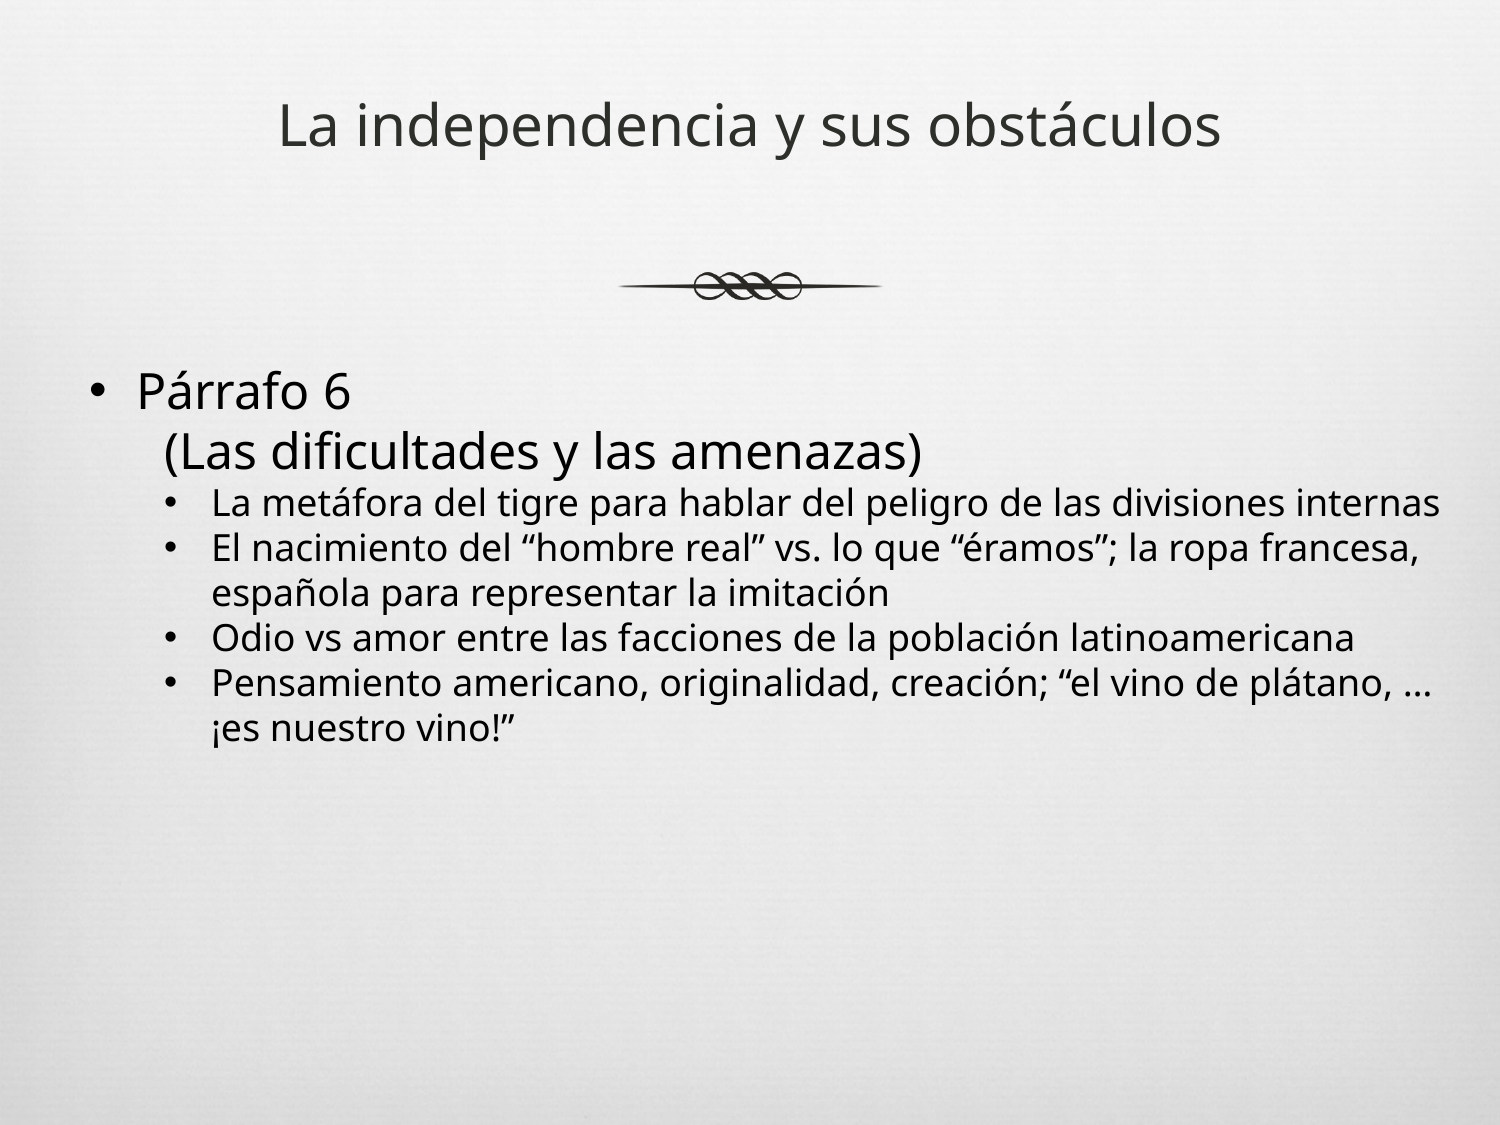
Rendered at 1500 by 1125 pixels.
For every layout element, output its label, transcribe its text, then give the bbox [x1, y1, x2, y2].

title La independencia y sus obstáculos [112, 11, 1388, 236]
picture [615, 272, 885, 300]
text_box Párrafo 6 (Las dificultades y las amenazas) La metáfora del tigre para hablar del peligro de las divisiones internas El nacimiento del “hombre real” vs. lo que “éramos”; la ropa francesa, española para representar la imitación Odio vs amor entre las facciones de la población latinoamericana Pensamiento americano, originalidad, creación; “el vino de plátano, … ¡es nuestro vino!” [74, 351, 1460, 877]
